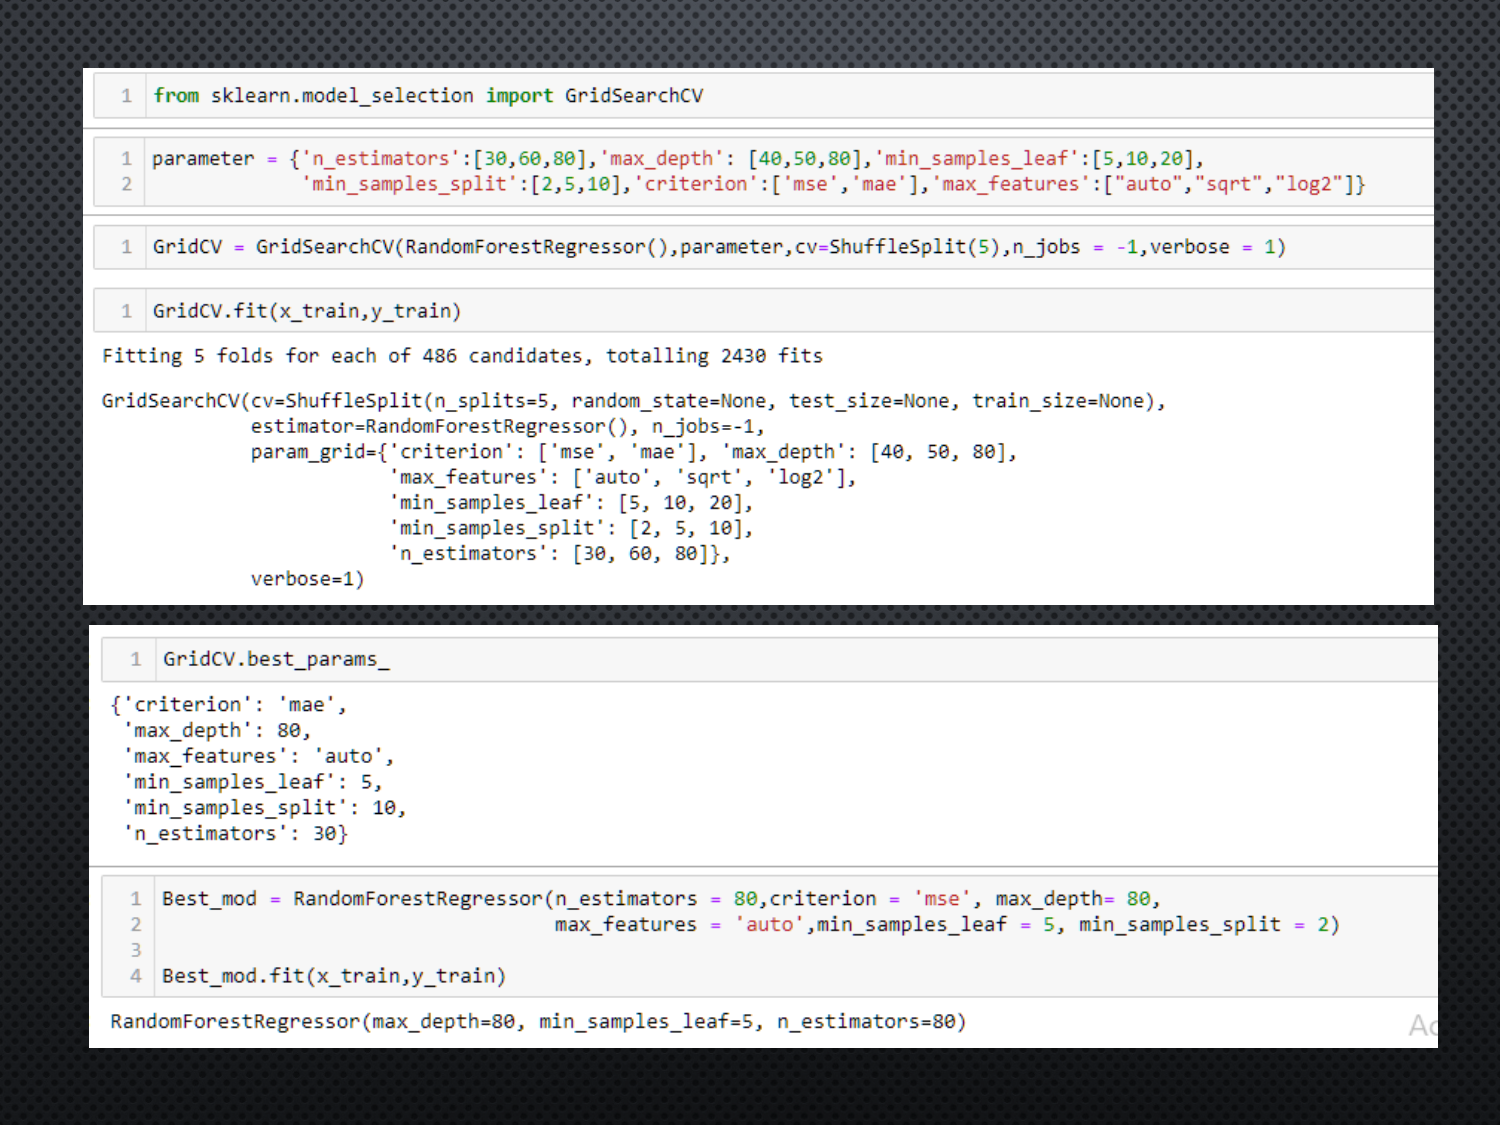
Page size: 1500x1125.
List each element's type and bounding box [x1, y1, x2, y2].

list [83, 68, 1435, 606]
picture [89, 624, 1438, 1048]
